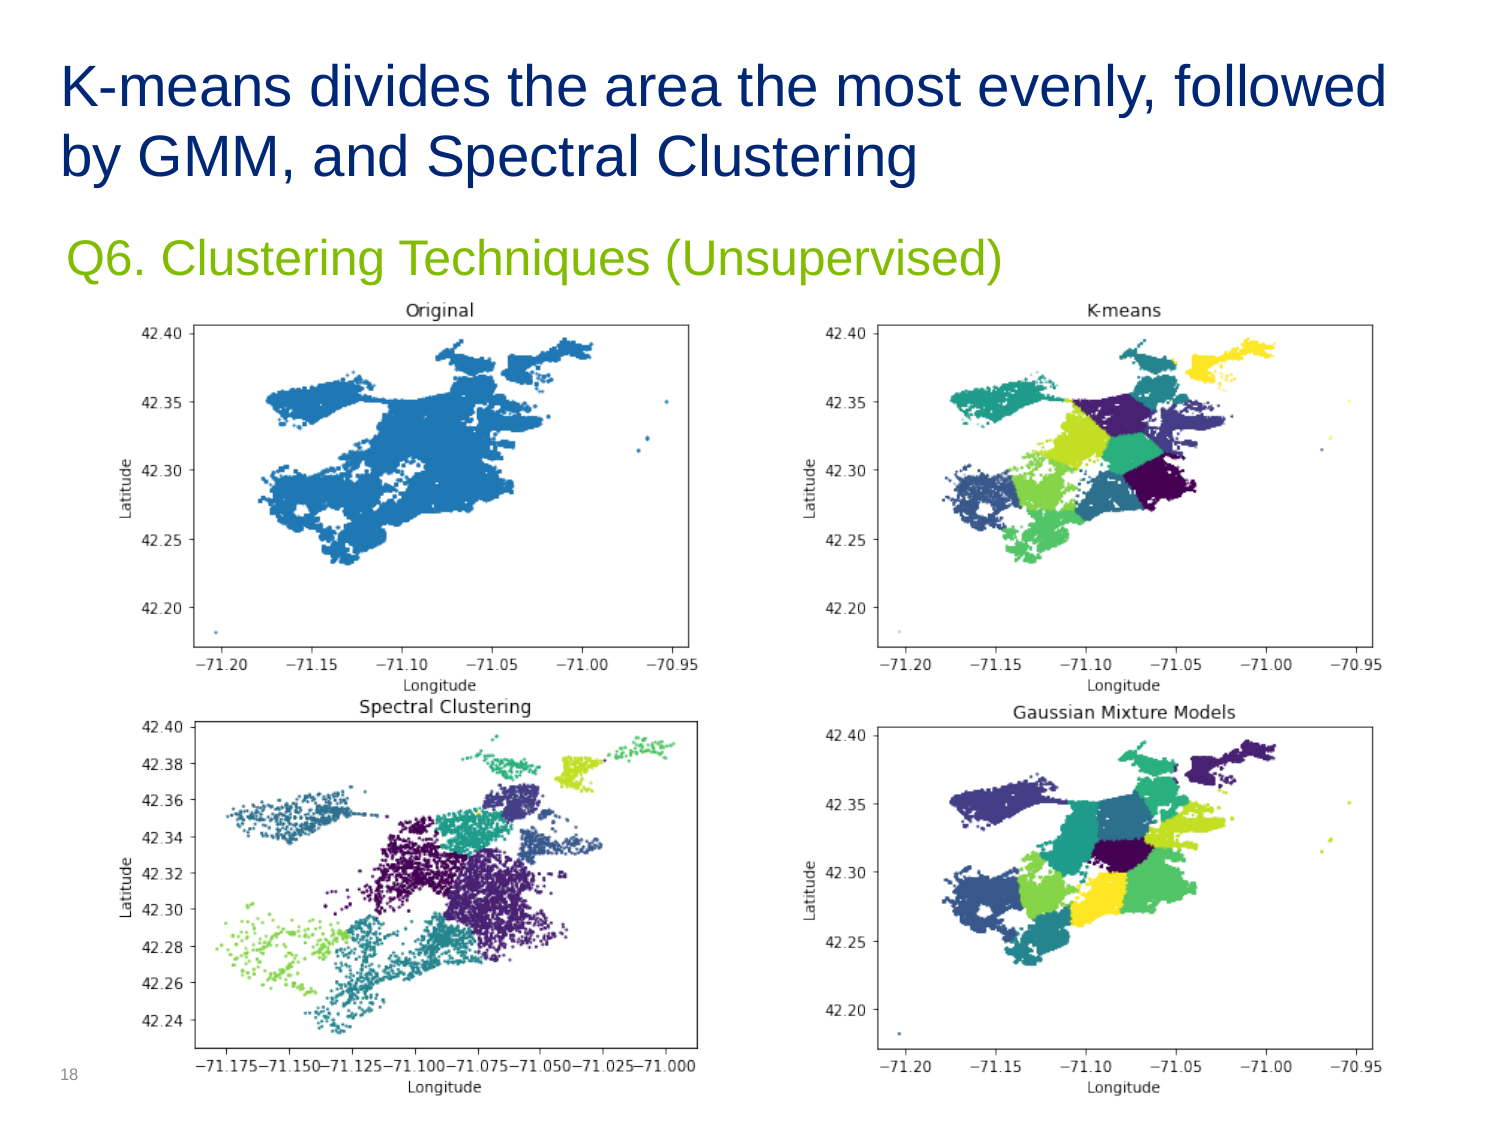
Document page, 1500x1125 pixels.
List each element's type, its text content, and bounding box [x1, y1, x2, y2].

picture [793, 291, 1393, 1106]
text_box Q6. Clustering Techniques (Unsupervised) [65, 225, 1416, 279]
picture [109, 291, 709, 1106]
title K-means divides the area the most evenly, followed by GMM, and Spectral Clustering [60, 48, 1440, 126]
